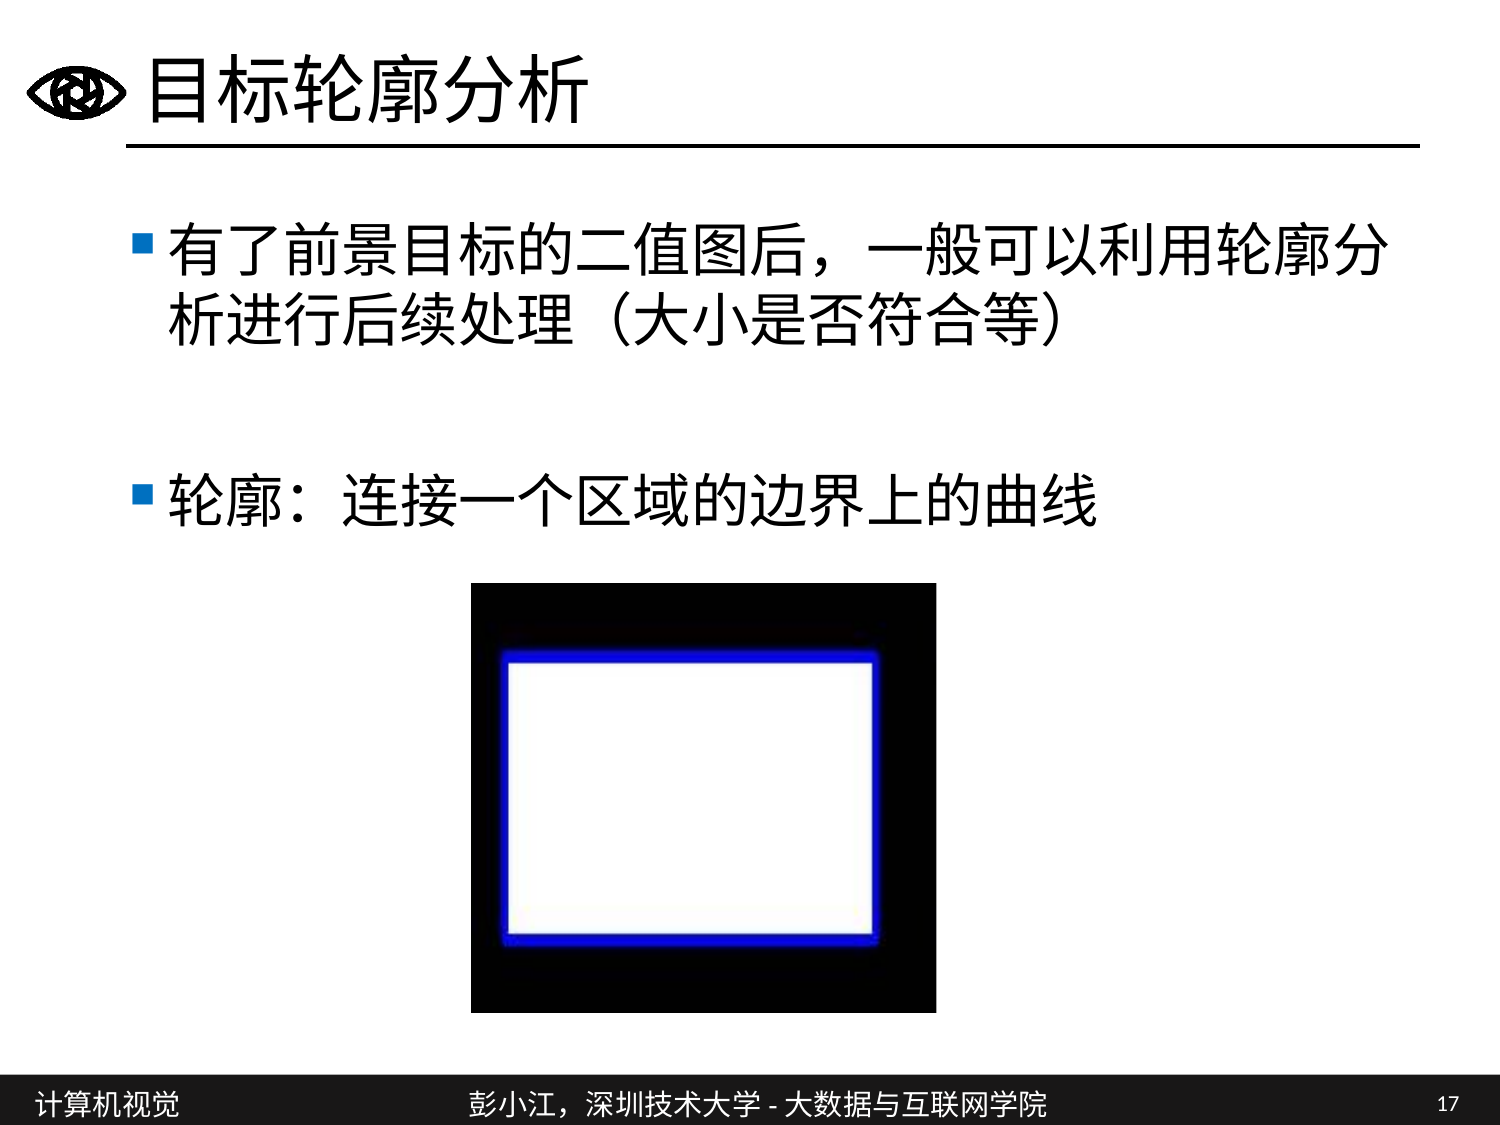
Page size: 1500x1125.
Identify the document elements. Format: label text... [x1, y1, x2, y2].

list 有了前景目标的二值图后，一般可以利用轮廓分析进行后续处理（大小是否符合等） 轮廓：连接一个区域的边界上的曲线 [114, 205, 1409, 920]
picture [470, 583, 937, 1013]
title 目标轮廓分析 [126, 39, 1421, 146]
slide_number 17 [1137, 1078, 1475, 1125]
